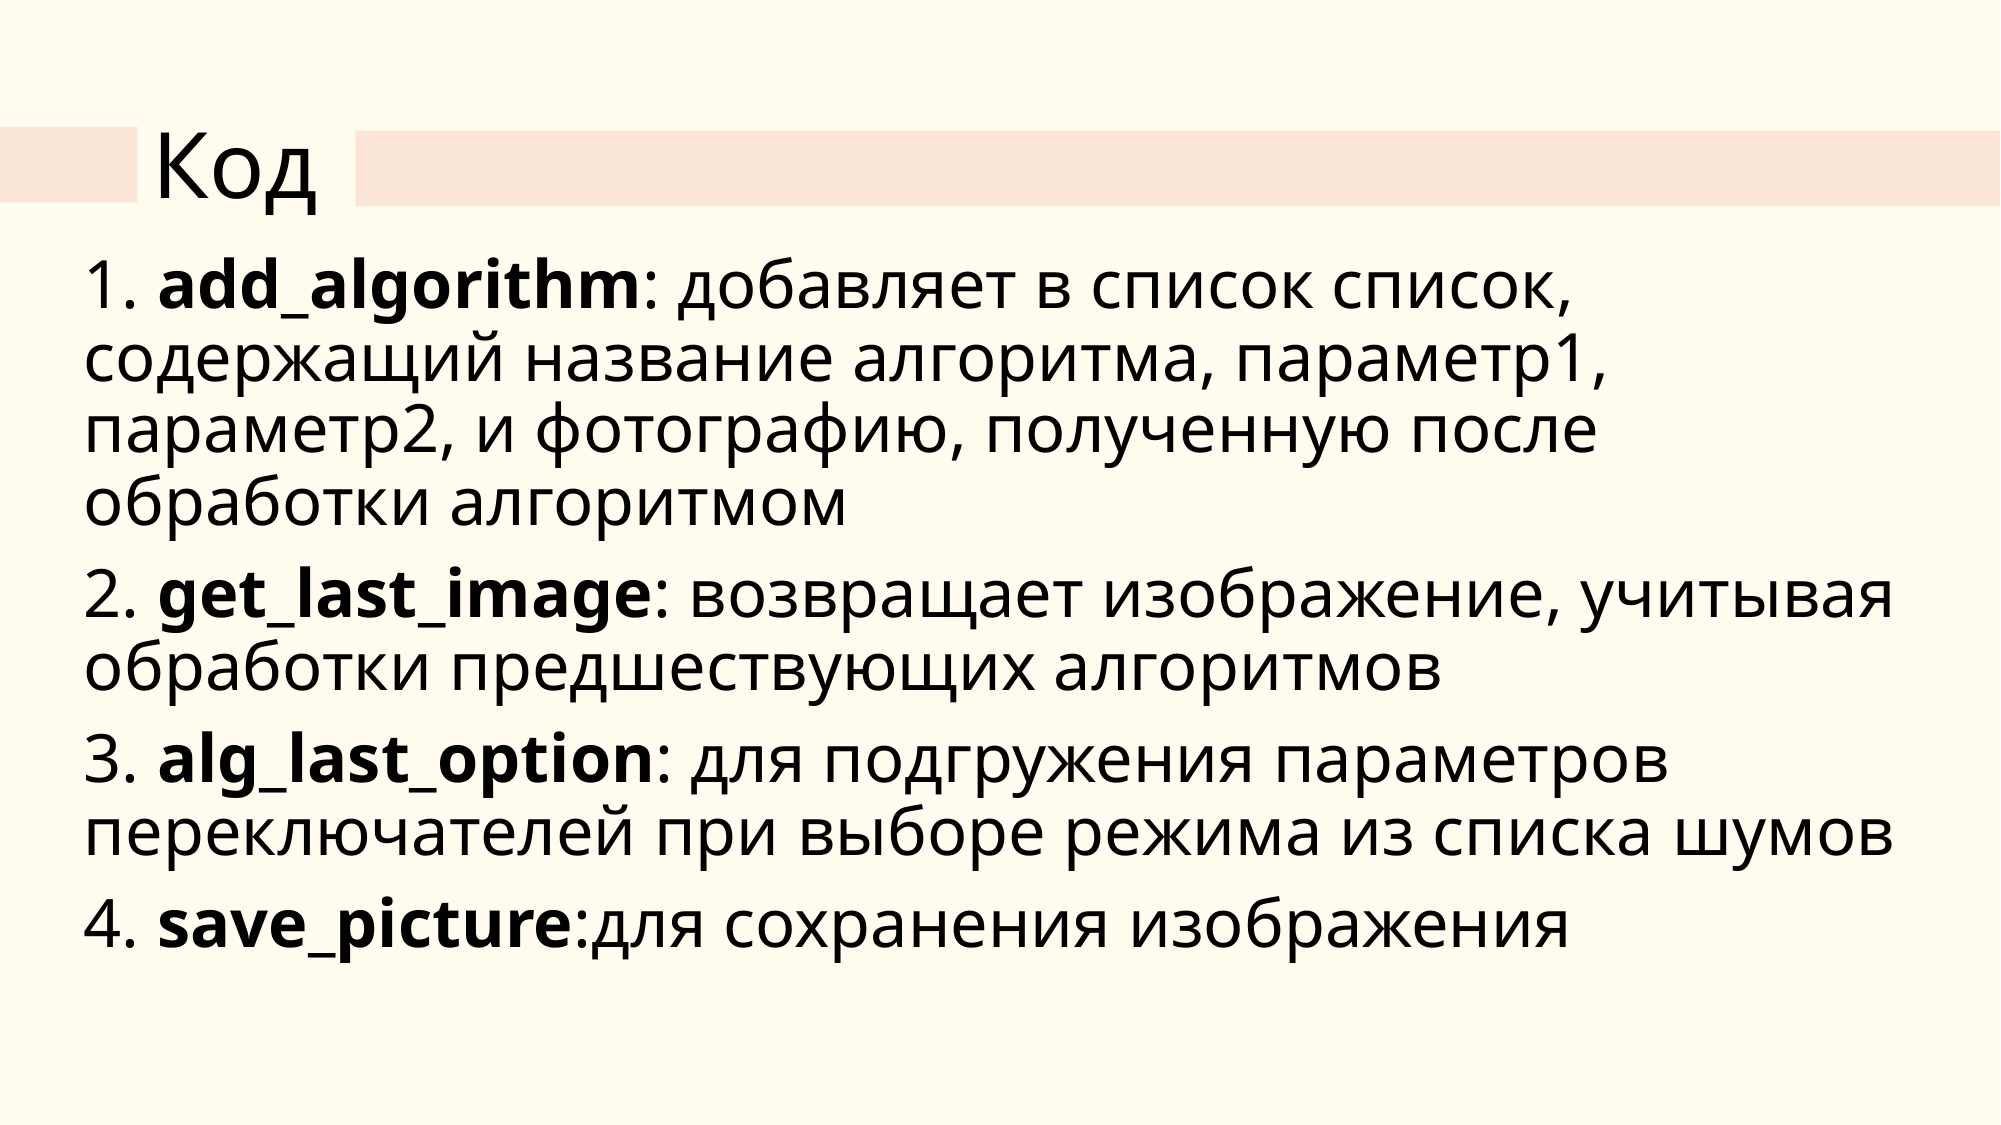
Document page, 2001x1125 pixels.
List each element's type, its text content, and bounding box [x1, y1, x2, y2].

title Код [137, 59, 1863, 243]
text_box [0, 126, 138, 203]
text_box [354, 130, 2000, 207]
list 1. add_algorithm: добавляет в список список, содержащий название алгоритма, параметр1, параметр2, и фотографию, полученную после обработки алгоритмом 2. get_last_image: возвращает изображение, учитывая обработки предшествующих алгоритмов 3. alg_last_option: для подгружения параметров переключателей при выборе режима из списка шумов 4. save_picture:для сохранения изображения [68, 243, 1931, 1066]
